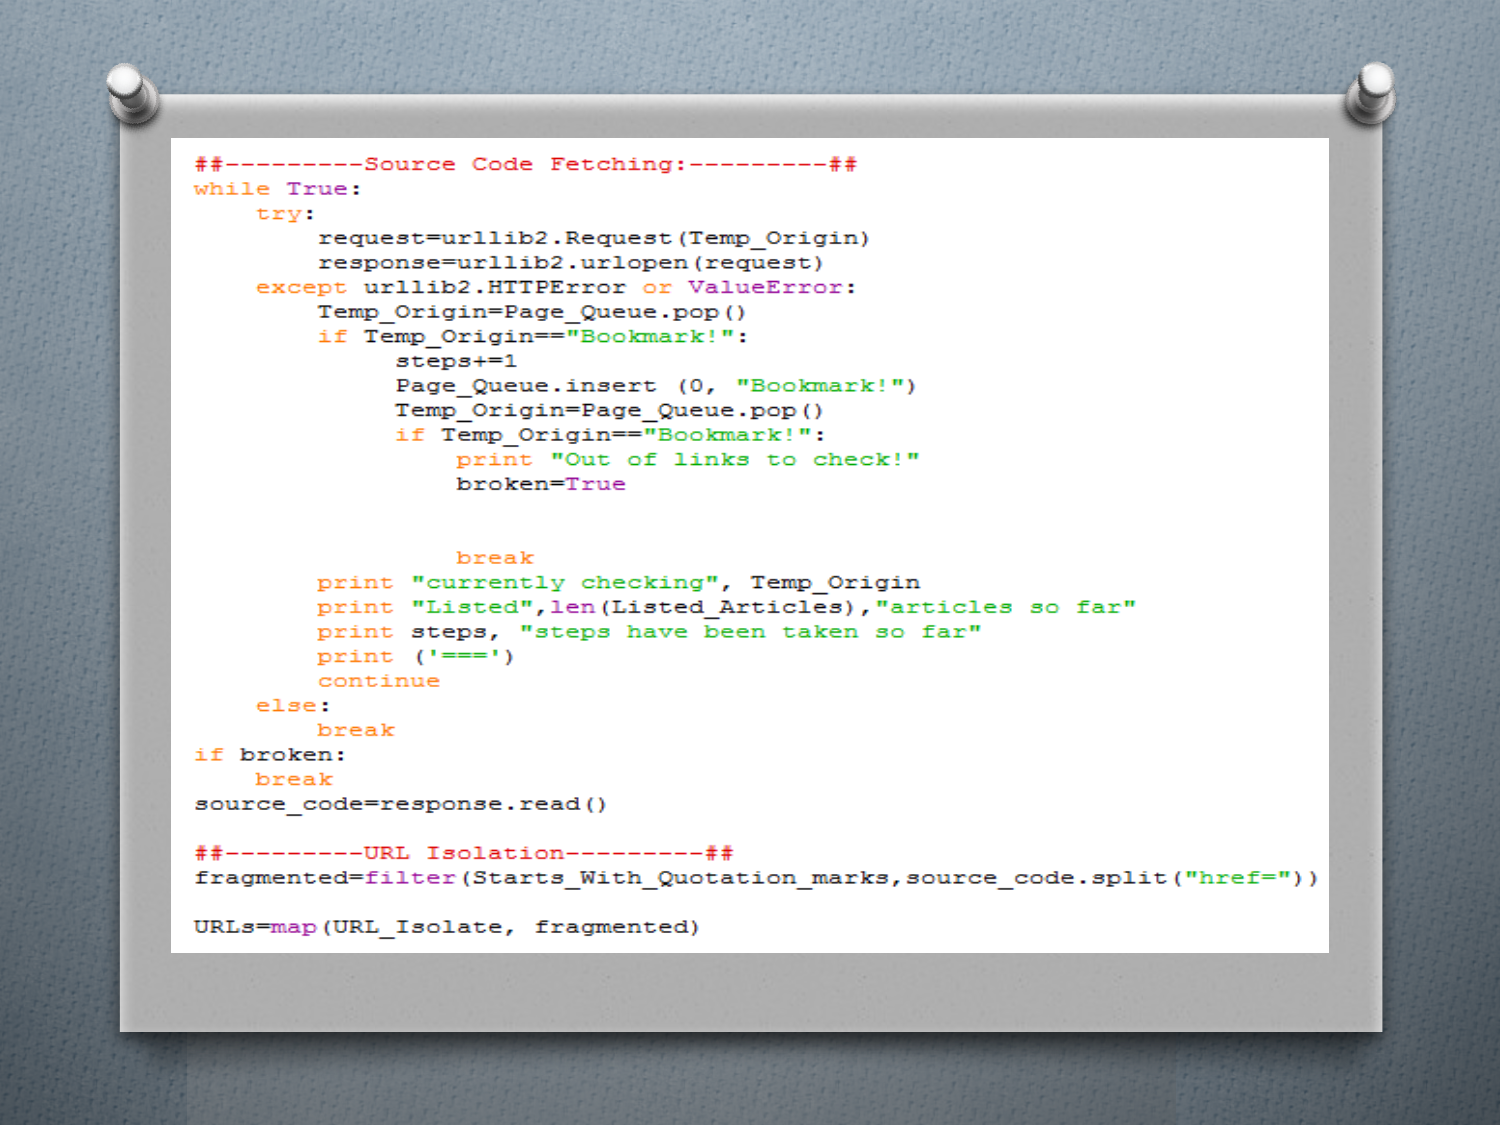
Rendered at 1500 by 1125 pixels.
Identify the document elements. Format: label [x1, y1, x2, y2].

picture [170, 138, 1329, 953]
picture [1317, 35, 1439, 156]
picture [75, 29, 198, 153]
